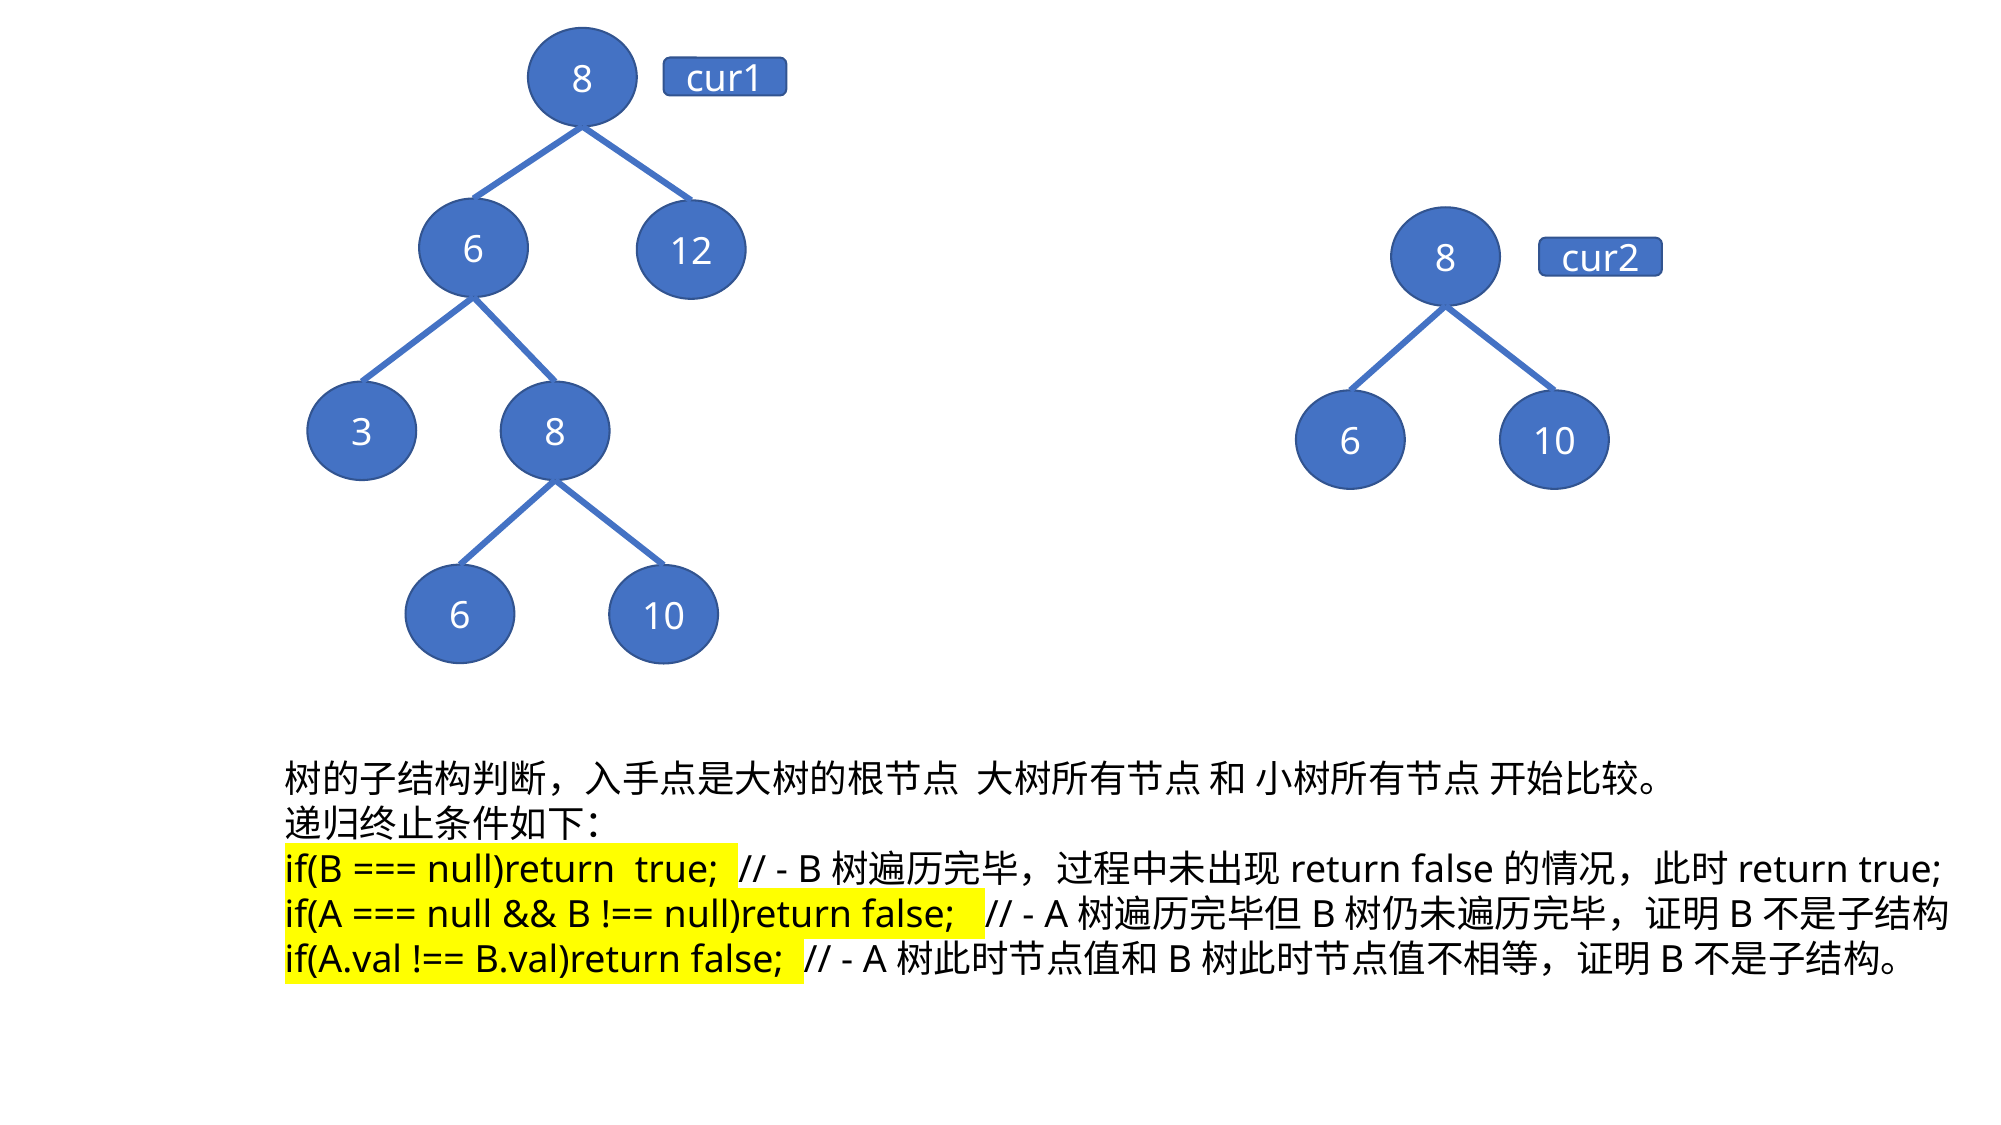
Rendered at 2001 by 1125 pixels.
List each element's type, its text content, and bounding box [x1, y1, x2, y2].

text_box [459, 480, 555, 565]
text_box 6 [1294, 389, 1406, 490]
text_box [555, 480, 664, 565]
text_box 12 [635, 199, 747, 300]
text_box 6 [418, 197, 529, 296]
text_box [1445, 305, 1555, 391]
text_box 10 [1498, 389, 1610, 490]
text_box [473, 296, 556, 382]
text_box 树的子结构判断，入手点是大树的根节点 大树所有节点 和 小树所有节点 开始比较。 递归终止条件如下： if(B === null)return true; // - B树遍历完毕，过程中未出现return false的情况，此时return true; if(A === null && B !== null)return false; // - A树遍历完毕但B树仍未遍历完毕，证明B不是子结构 if(A.val !== B.val)return false; // - A树此时节点值和B树此时节点值不相等，证明B不是子结构。 [269, 747, 1965, 988]
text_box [473, 126, 582, 199]
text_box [582, 126, 692, 201]
text_box cur1 [662, 56, 788, 97]
text_box 8 [1390, 206, 1502, 305]
text_box 8 [526, 26, 638, 126]
text_box cur2 [1538, 236, 1663, 277]
text_box 10 [608, 564, 720, 665]
text_box 3 [306, 380, 418, 482]
text_box 6 [404, 563, 516, 665]
text_box 8 [499, 380, 611, 480]
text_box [1350, 305, 1445, 391]
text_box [361, 296, 473, 382]
